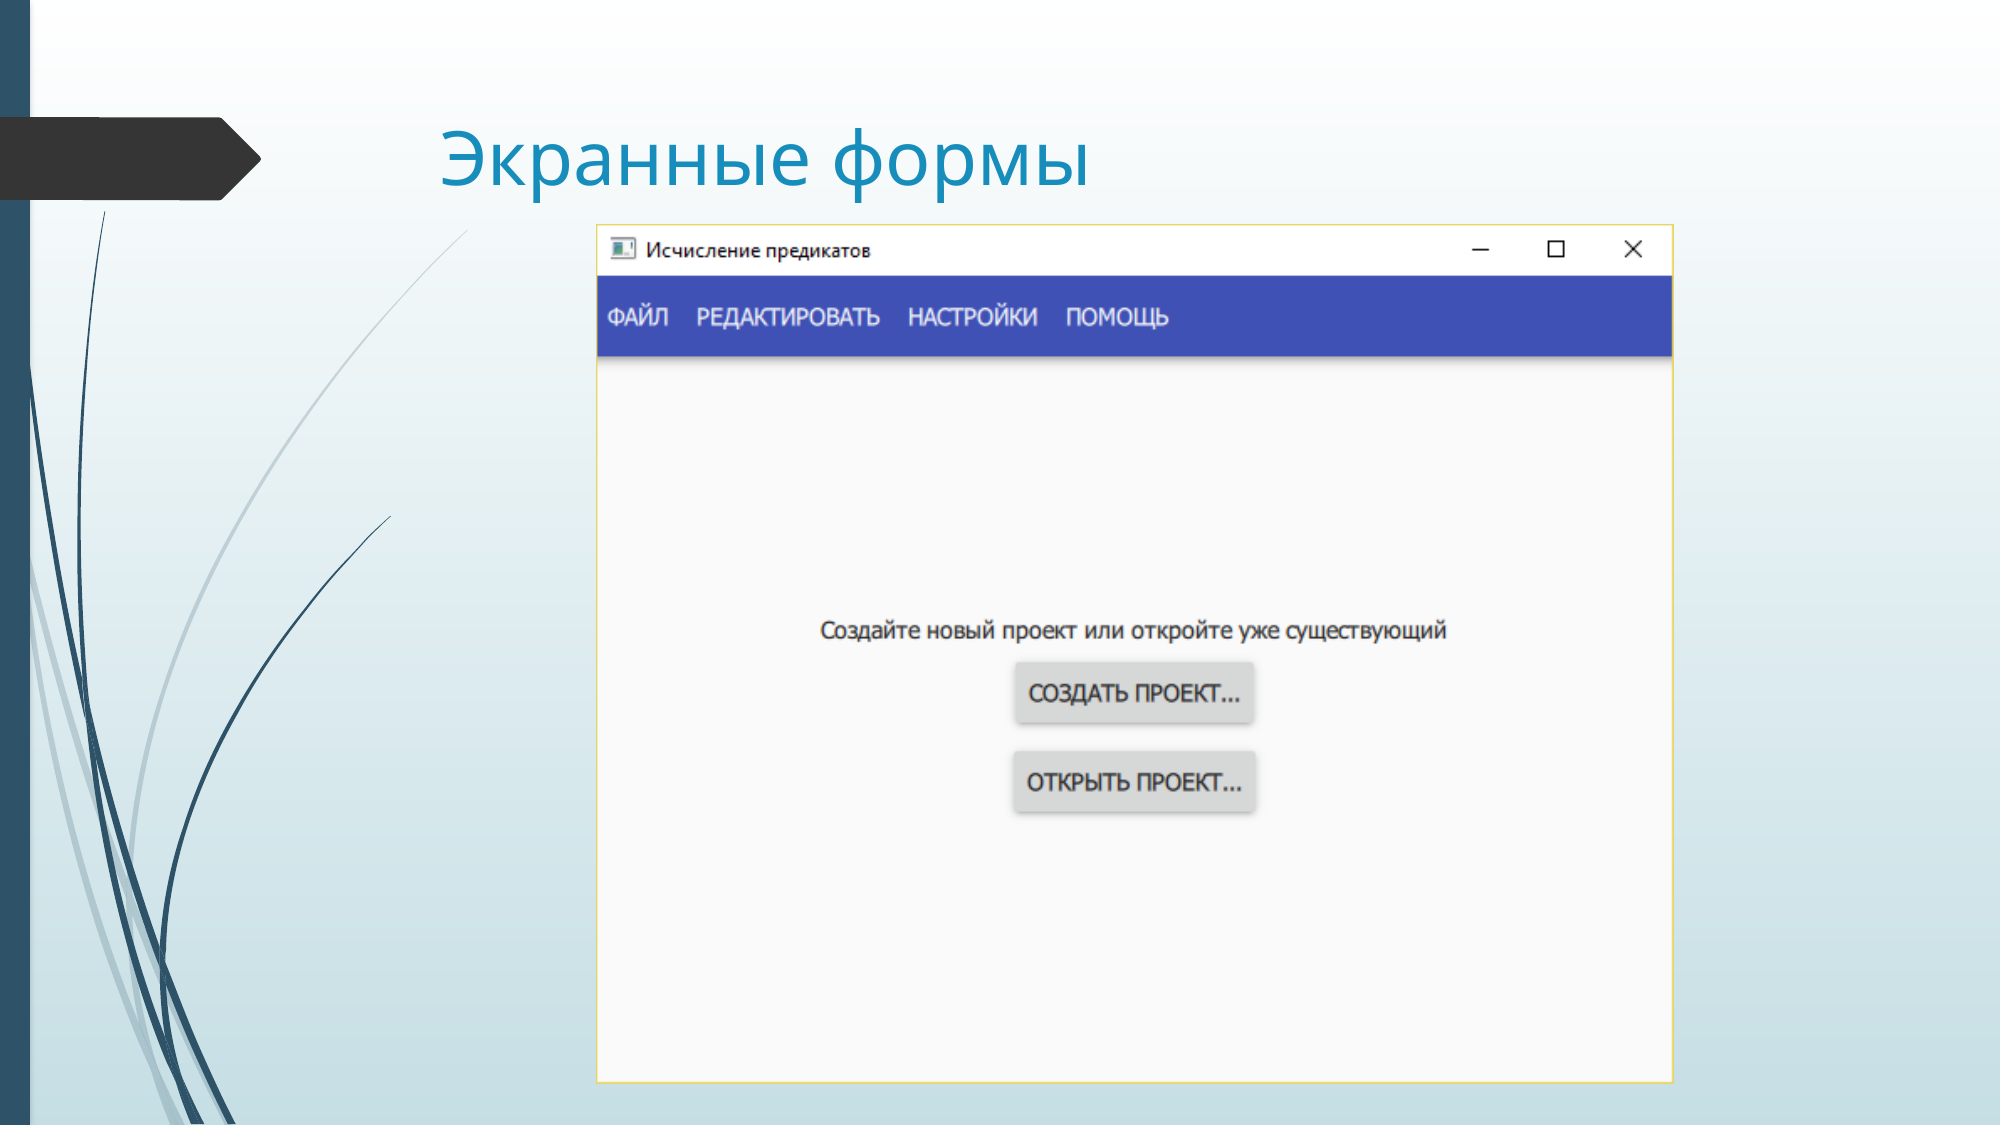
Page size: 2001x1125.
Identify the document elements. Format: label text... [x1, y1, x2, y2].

picture [595, 224, 1674, 1085]
title Экранные формы [425, 102, 1888, 313]
